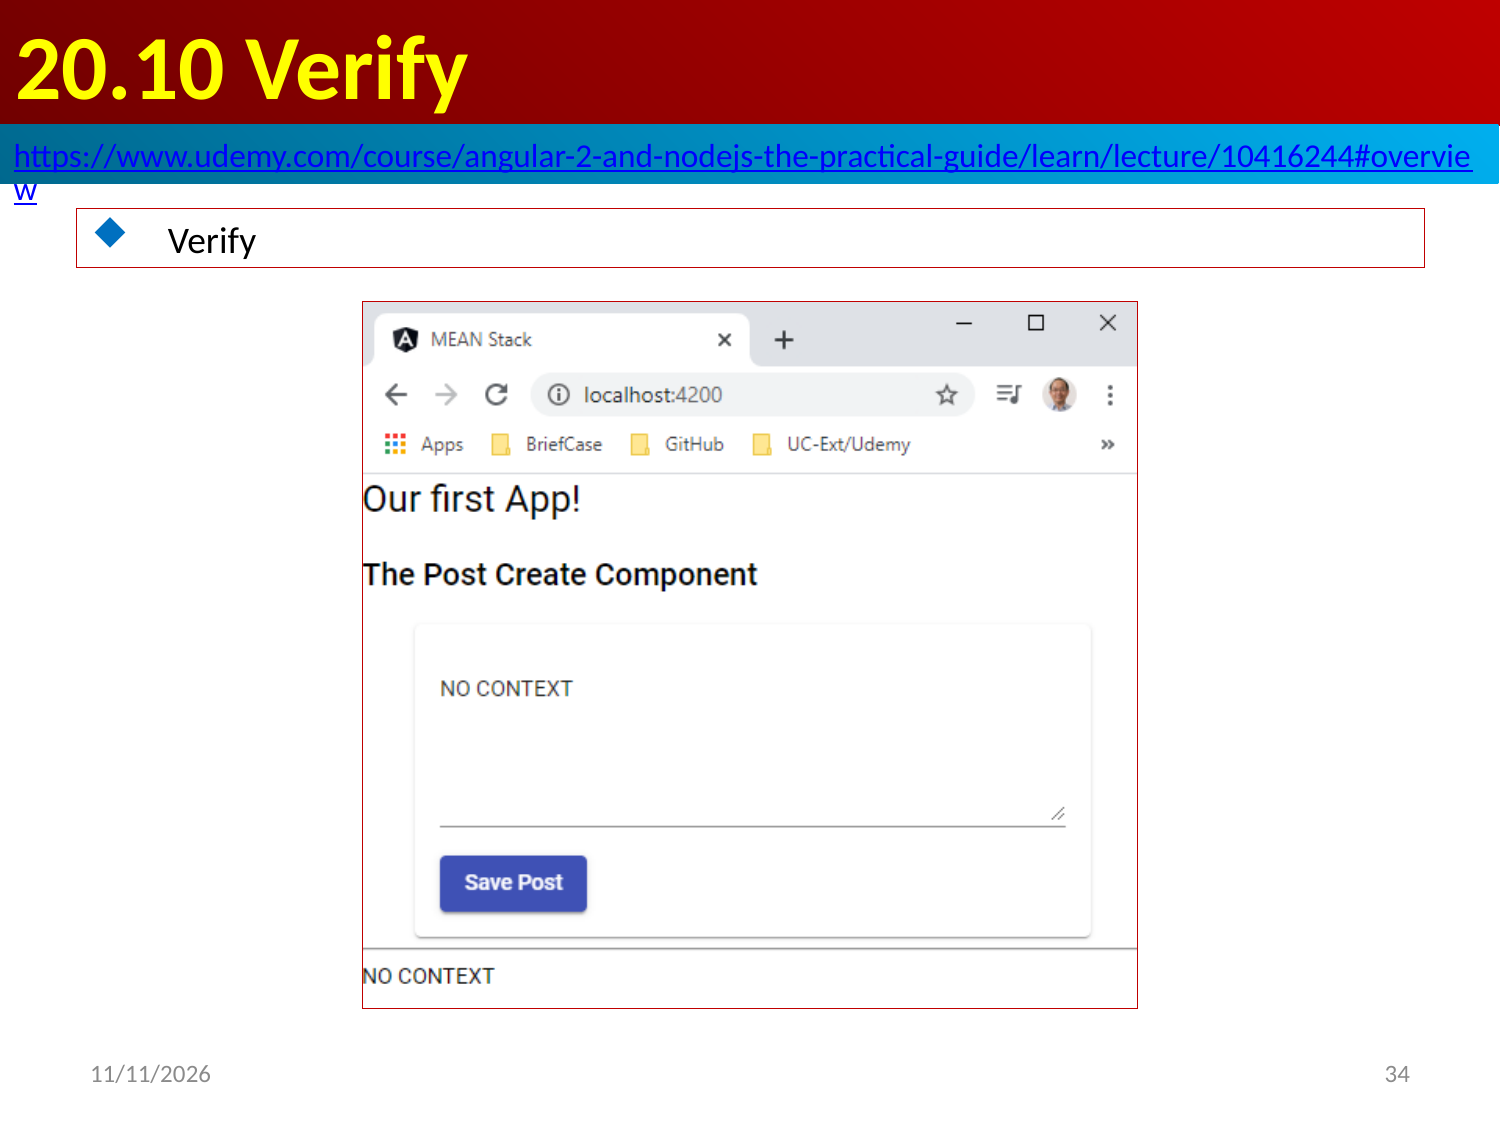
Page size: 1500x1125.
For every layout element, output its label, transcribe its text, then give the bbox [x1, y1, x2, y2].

picture [362, 300, 1138, 1010]
subtitle Verify [76, 208, 1425, 268]
text_box https://www.udemy.com/course/angular-2-and-nodejs-the-practical-guide/learn/lecture/10416244#overview [0, 124, 1499, 184]
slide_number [75, 1042, 425, 1103]
slide_number 34 [1074, 1042, 1425, 1103]
title 20.10 Verify [0, 0, 1500, 126]
